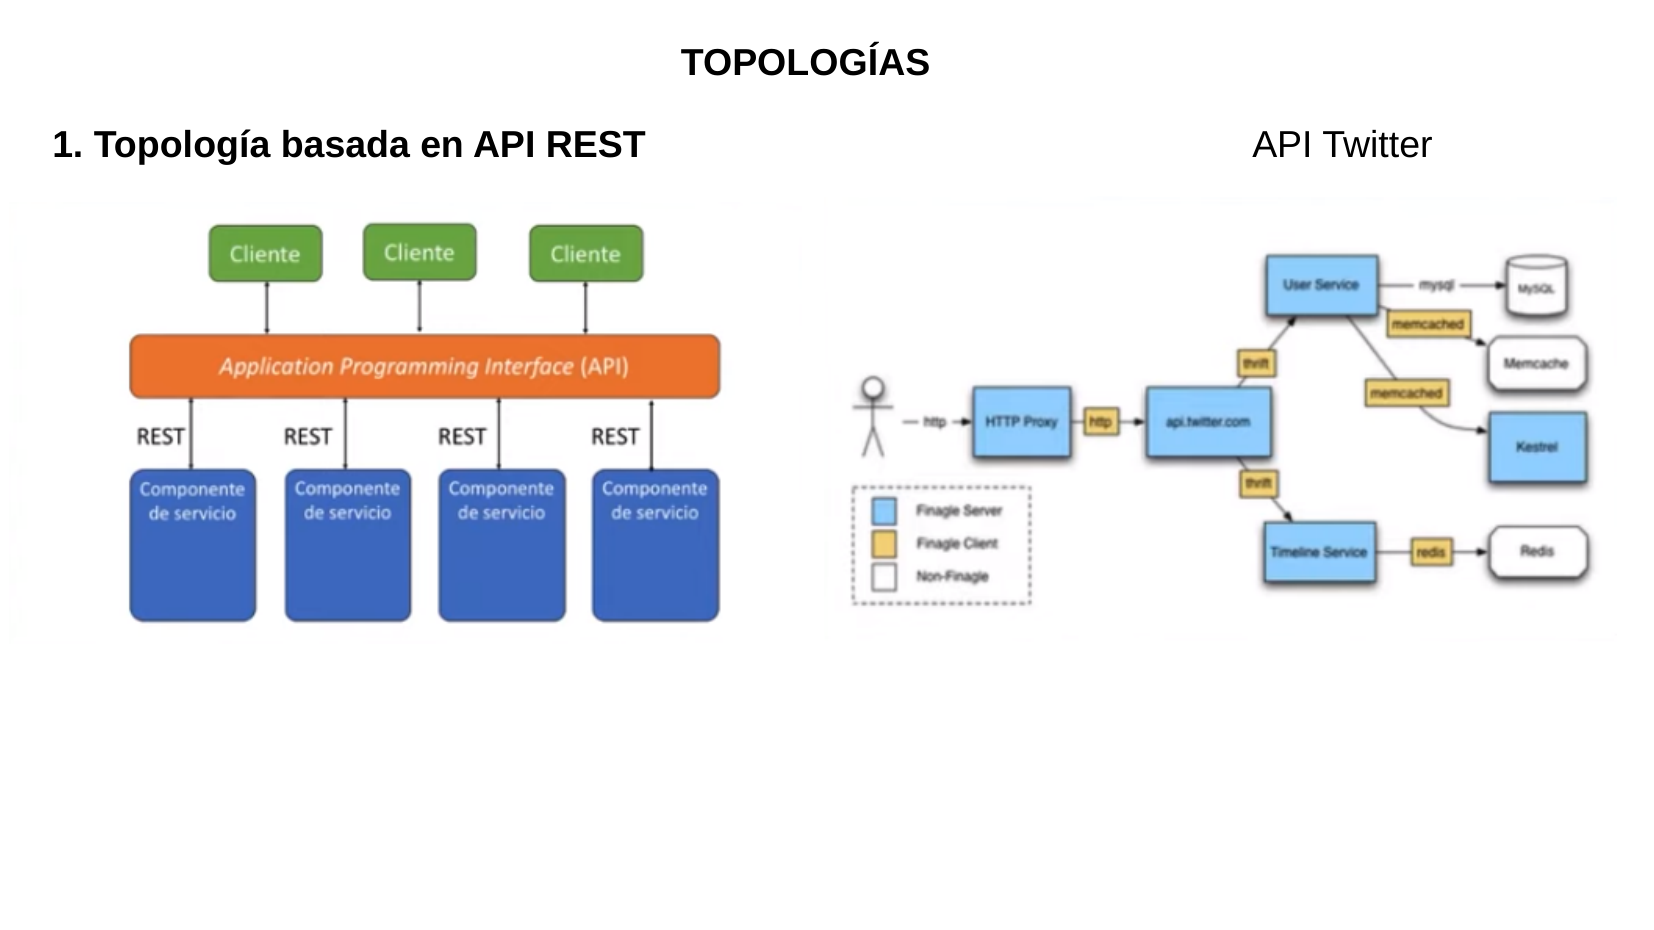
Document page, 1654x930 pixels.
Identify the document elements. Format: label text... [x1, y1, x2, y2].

picture [824, 196, 1617, 643]
text_box TOPOLOGÍAS [680, 37, 931, 83]
picture [9, 202, 802, 644]
text_box 1. Topología basada en API REST API Twitter [37, 112, 1612, 254]
